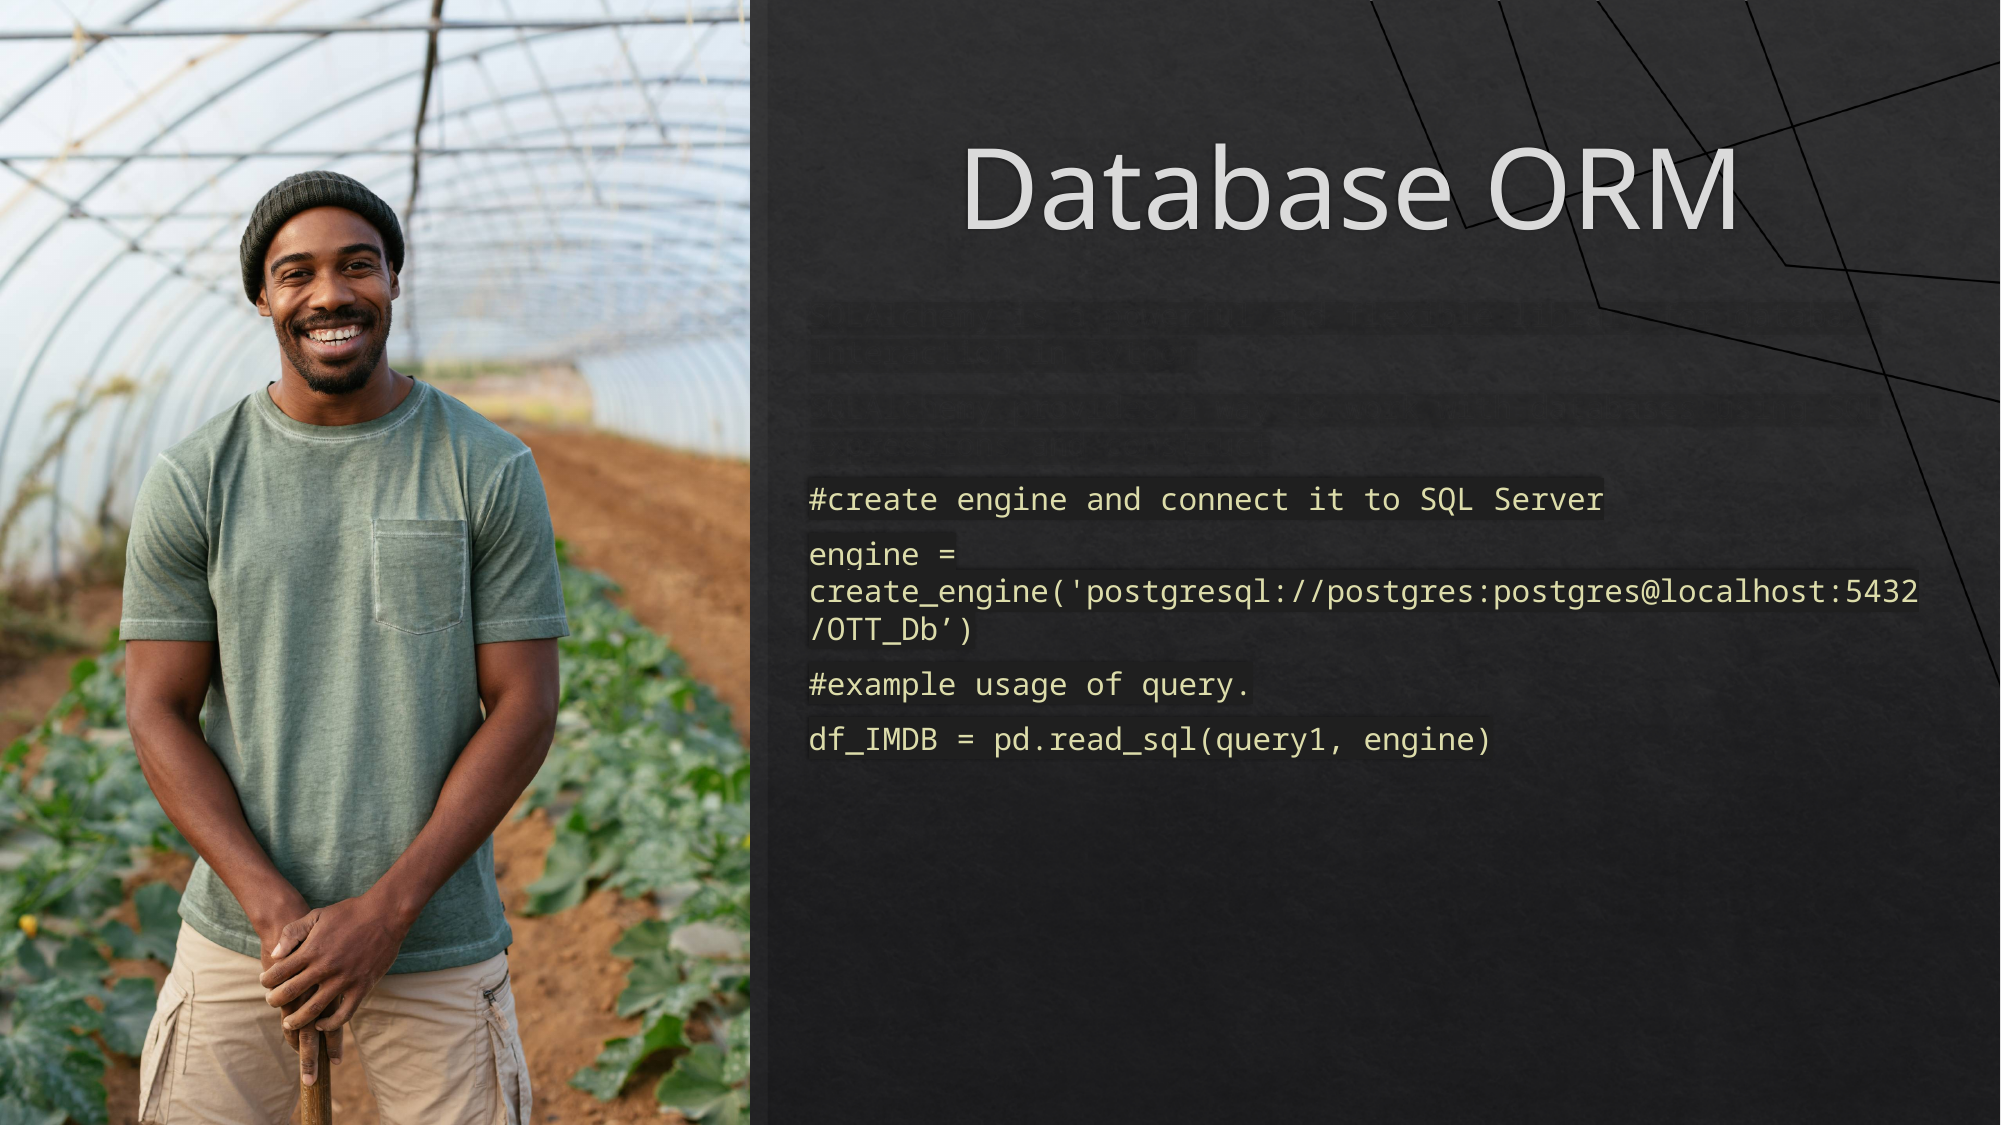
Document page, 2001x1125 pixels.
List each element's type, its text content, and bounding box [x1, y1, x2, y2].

list SQLAlchemy is a powerful and flexible library for database interaction in Python SQLAlchemy provides a way to work with databases using SQL expressions and construct #create engine and connect it to SQL Server engine = create_engine('postgresql://postgres:postgres@localhost:5432/OTT_Db’) #example usage of query. df_IMDB = pd.read_sql(query1, engine) [793, 287, 1952, 768]
title Database ORM [905, 55, 1798, 260]
picture [0, 0, 768, 1125]
picture [1357, 1, 2000, 718]
